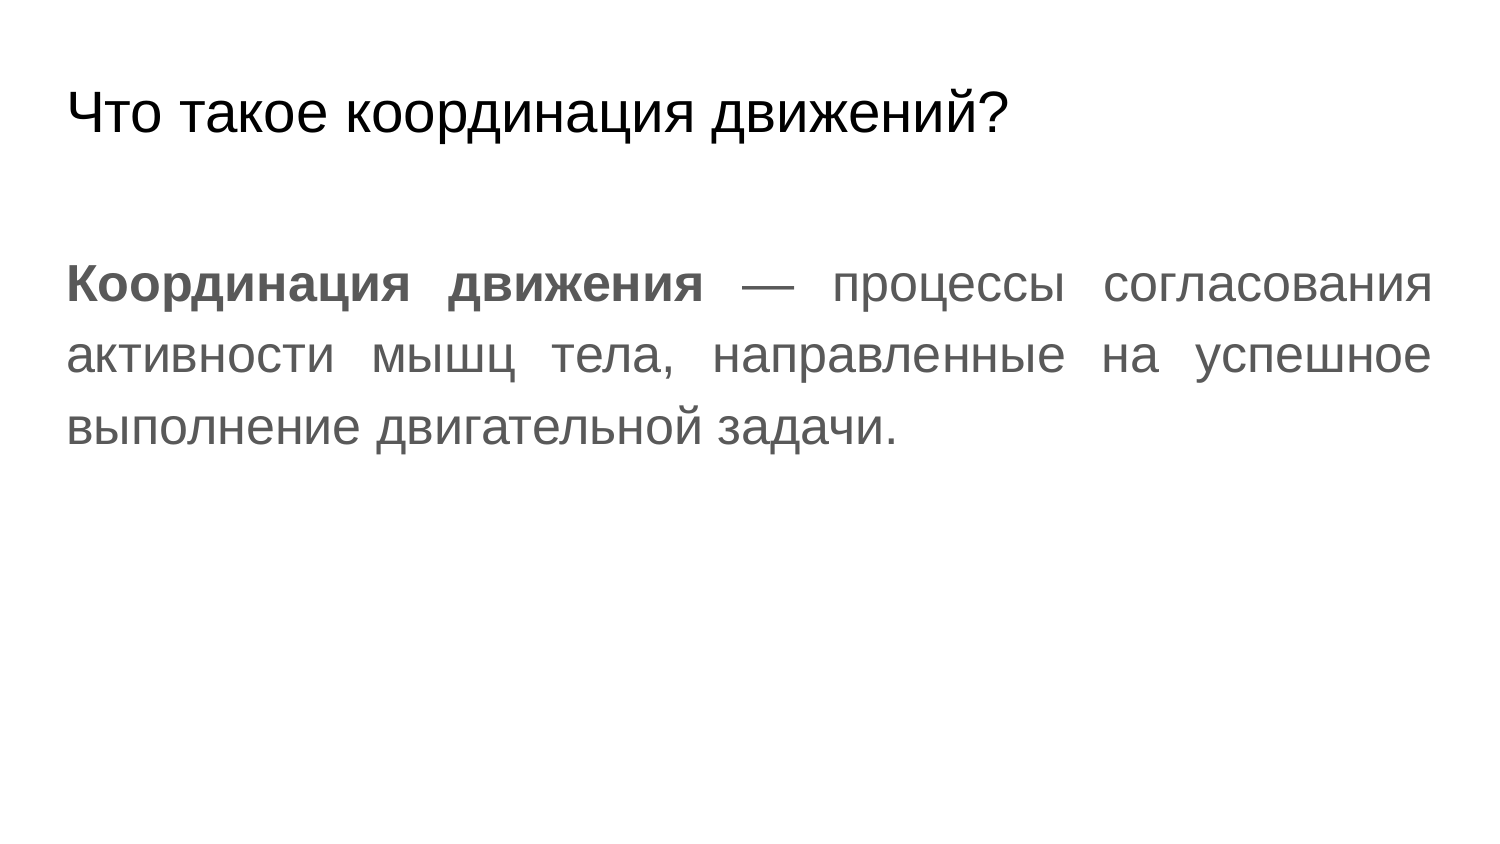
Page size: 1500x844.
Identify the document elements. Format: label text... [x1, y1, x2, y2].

list Координация движения — процессы согласования активности мышц тела, направленные на успешное выполнение двигательной задачи. [51, 224, 1449, 607]
title Что такое координация движений? [51, 58, 1449, 153]
